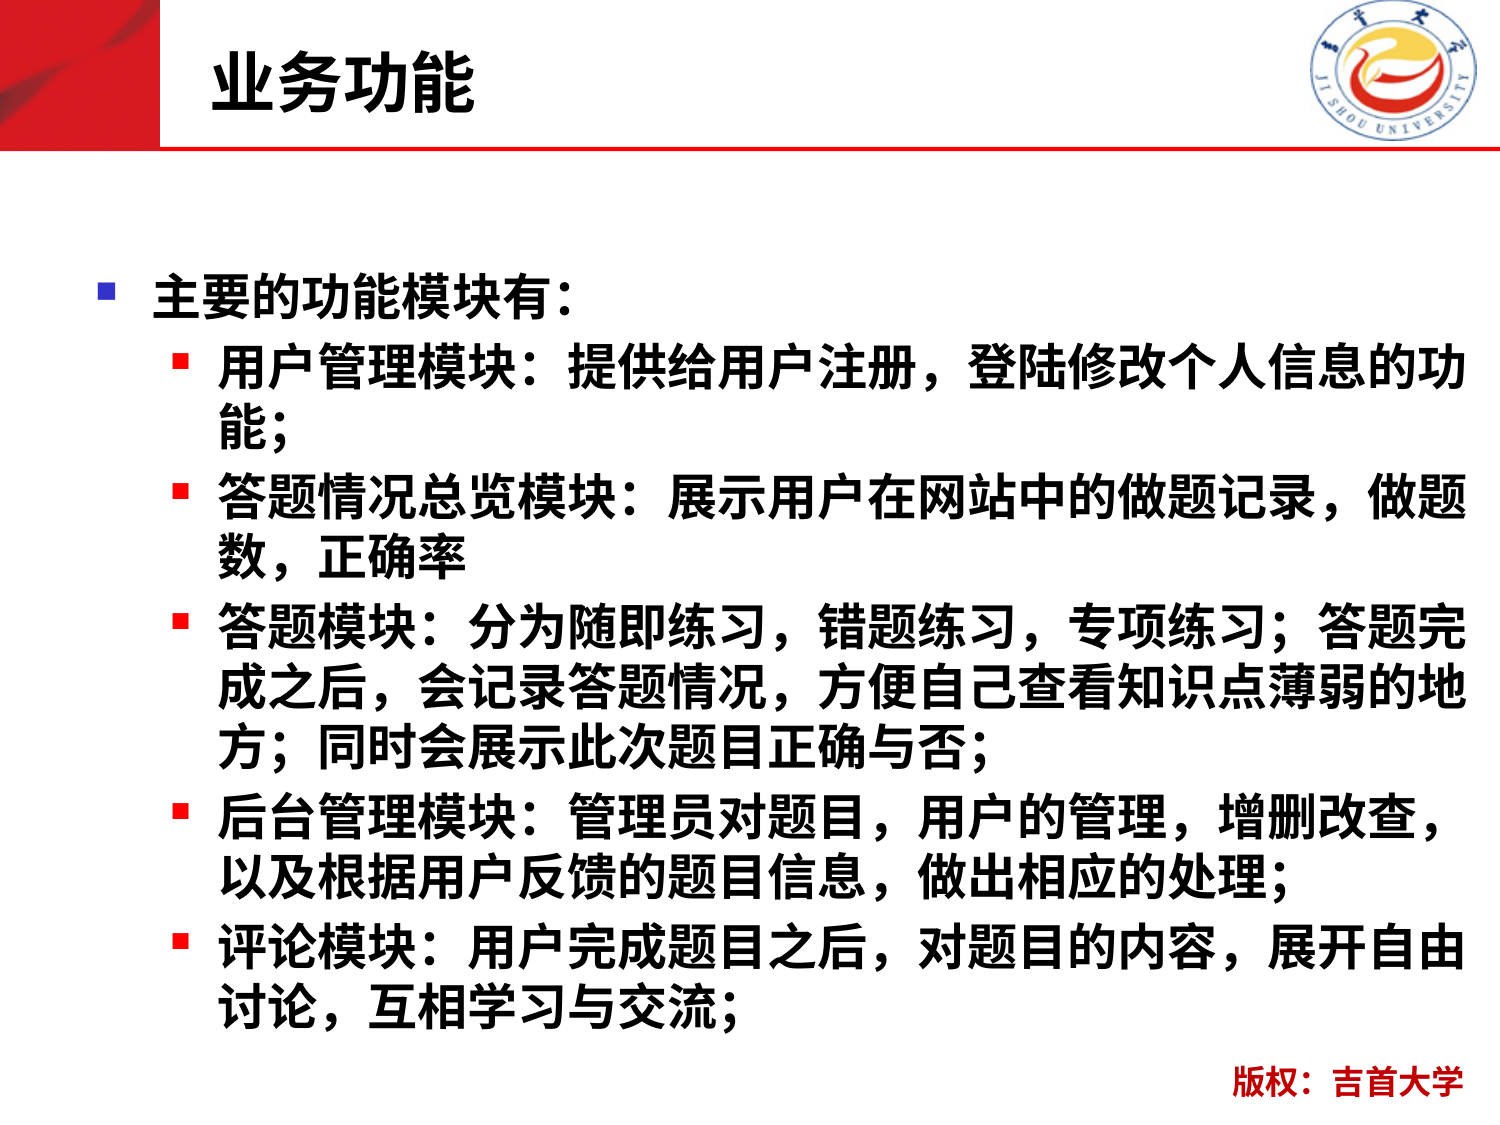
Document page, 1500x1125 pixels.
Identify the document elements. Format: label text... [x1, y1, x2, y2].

picture [0, 0, 160, 151]
title 业务功能 [194, 18, 1211, 129]
picture [1310, 0, 1477, 141]
list 主要的功能模块有： 用户管理模块：提供给用户注册，登陆修改个人信息的功能； 答题情况总览模块：展示用户在网站中的做题记录，做题数，正确率 答题模块：分为随即练习，错题练习，专项练习；答题完成之后，会记录答题情况，方便自己查看知识点薄弱的地方；同时会展示此次题目正确与否； 后台管理模块：管理员对题目，用户的管理，增删改查，以及根据用户反馈的题目信息，做出相应的处理； 评论模块：用户完成题目之后，对题目的内容，展开自由讨论，互相学习与交流； [80, 257, 1500, 1083]
